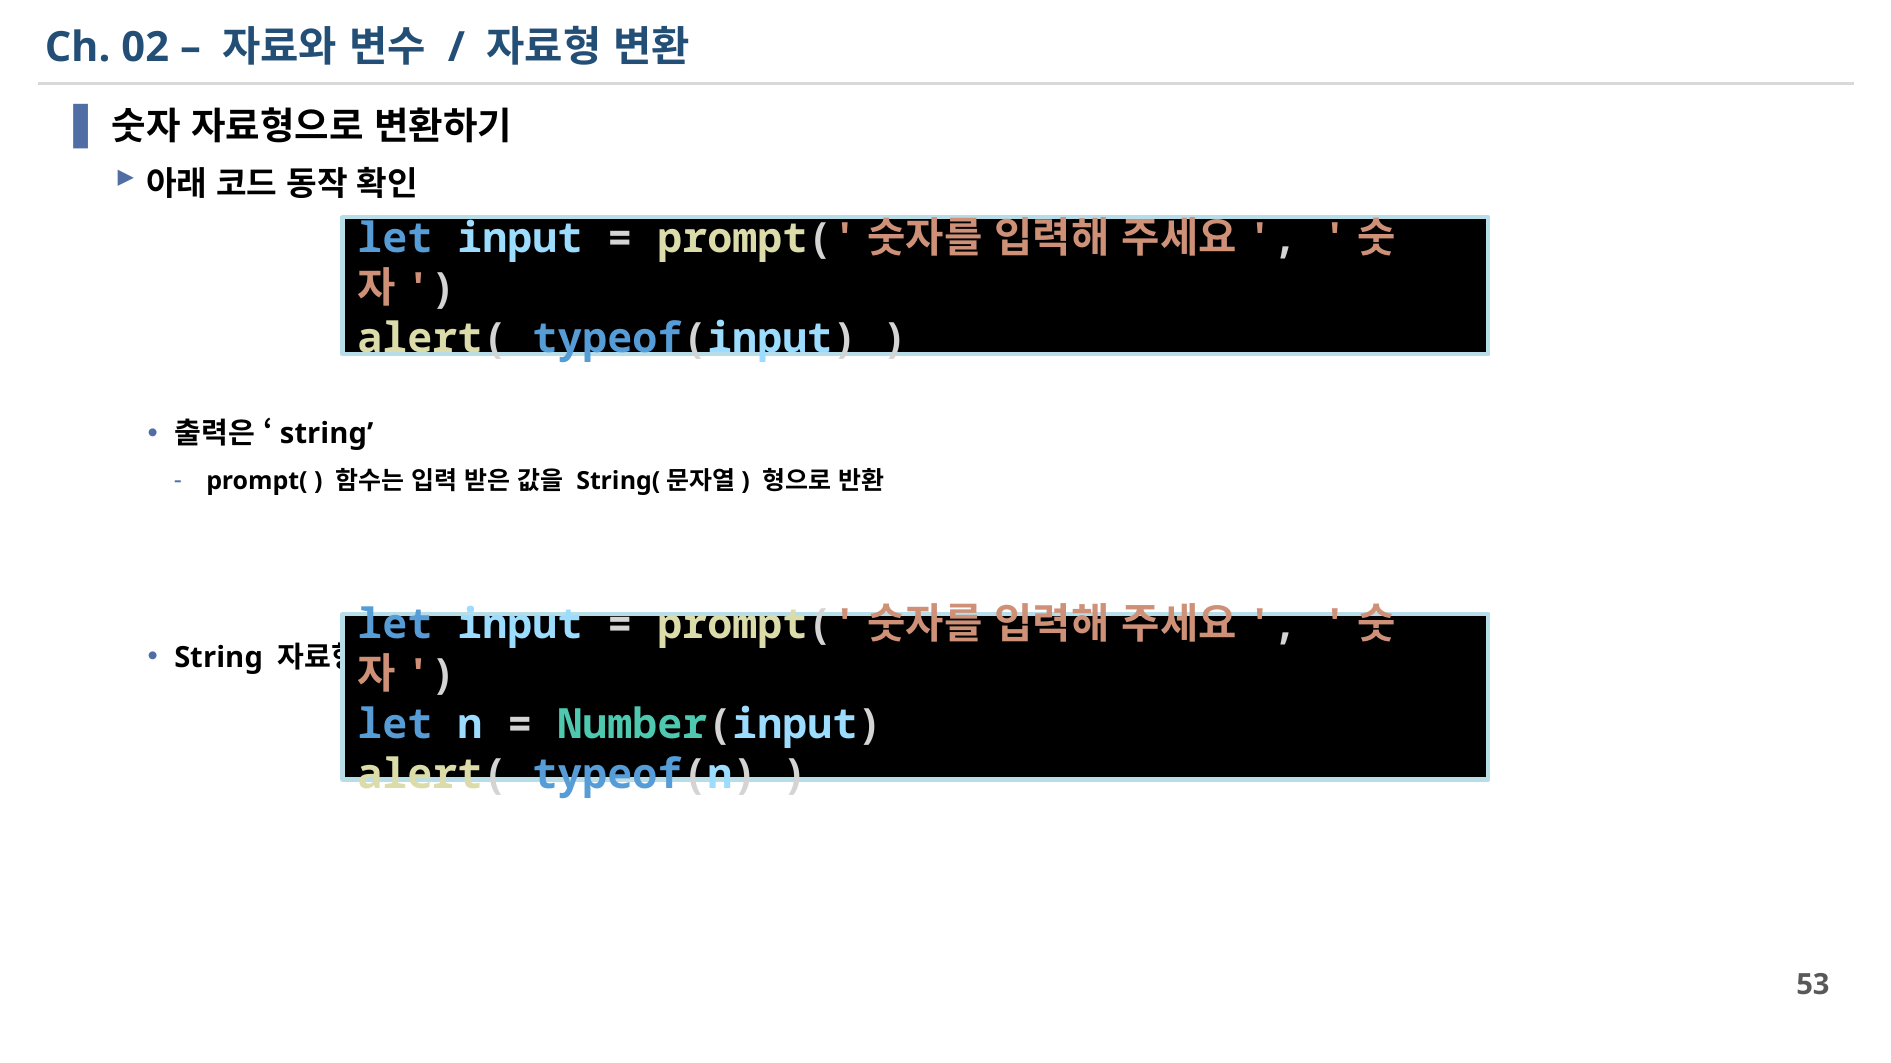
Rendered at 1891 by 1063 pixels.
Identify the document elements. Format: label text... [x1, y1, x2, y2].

list 숫자 자료형으로 변환하기 아래 코드 동작 확인 출력은 ‘string’ prompt( ) 함수는 입력 받은 값을 String(문자열) 형으로 반환 String 자료형을 숫자 자료형으로 변경하기 위해 Number( )함수 사용 [43, 94, 1845, 382]
text_box let input = prompt('숫자를 입력해 주세요', '숫자') alert( typeof(input) ) [340, 215, 1490, 356]
slide_number 53 [1703, 956, 1845, 1014]
title Ch. 02 – 자료와 변수 / 자료형 변환 [29, 11, 1809, 78]
text_box let input = prompt('숫자를 입력해 주세요', '숫자') let n = Number(input) alert( typeof(n) ) [340, 612, 1490, 782]
